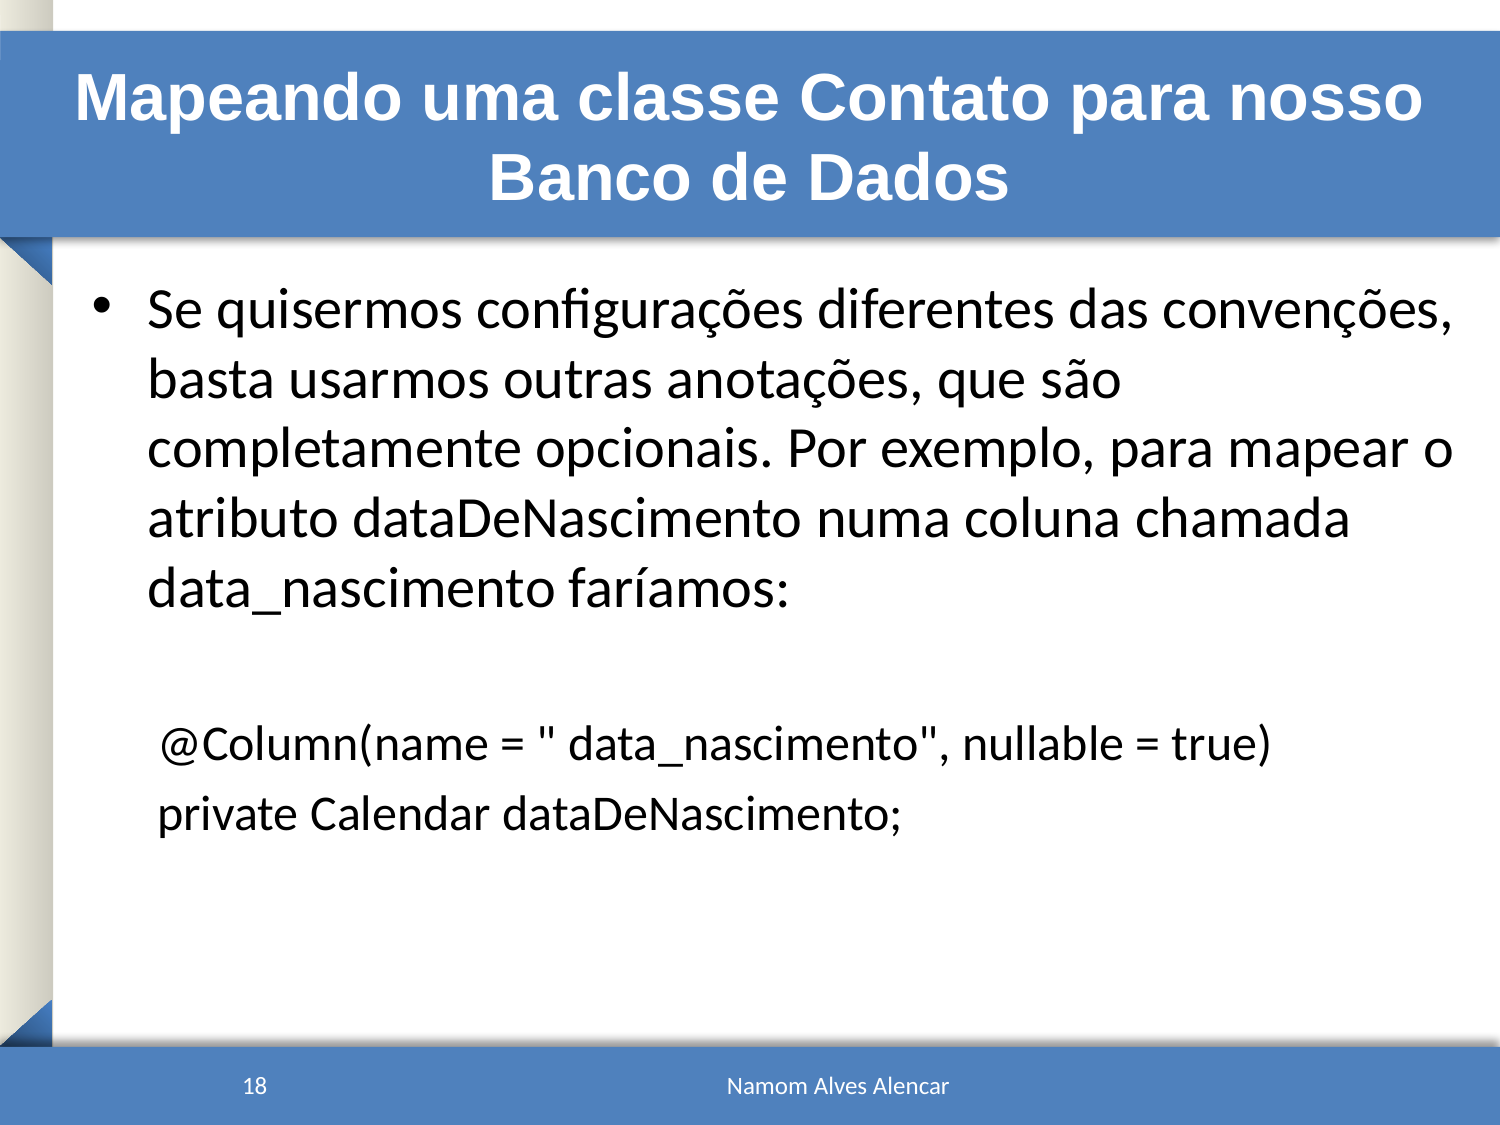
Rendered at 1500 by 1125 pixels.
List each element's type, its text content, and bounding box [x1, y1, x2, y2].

list Se quisermos configurações diferentes das convenções, basta usarmos outras anotações, que são completamente opcionais. Por exemplo, para mapear o atributo dataDeNascimento numa coluna chamada data_nascimento faríamos: @Column(name = " data_nascimento", nullable = true) private Calendar dataDeNascimento; [76, 262, 1483, 1024]
title Mapeando uma classe Contato para nosso Banco de Dados [53, 57, 1447, 211]
slide_number 18 [227, 1054, 578, 1115]
footer Namom Alves Alencar [601, 1054, 1077, 1115]
